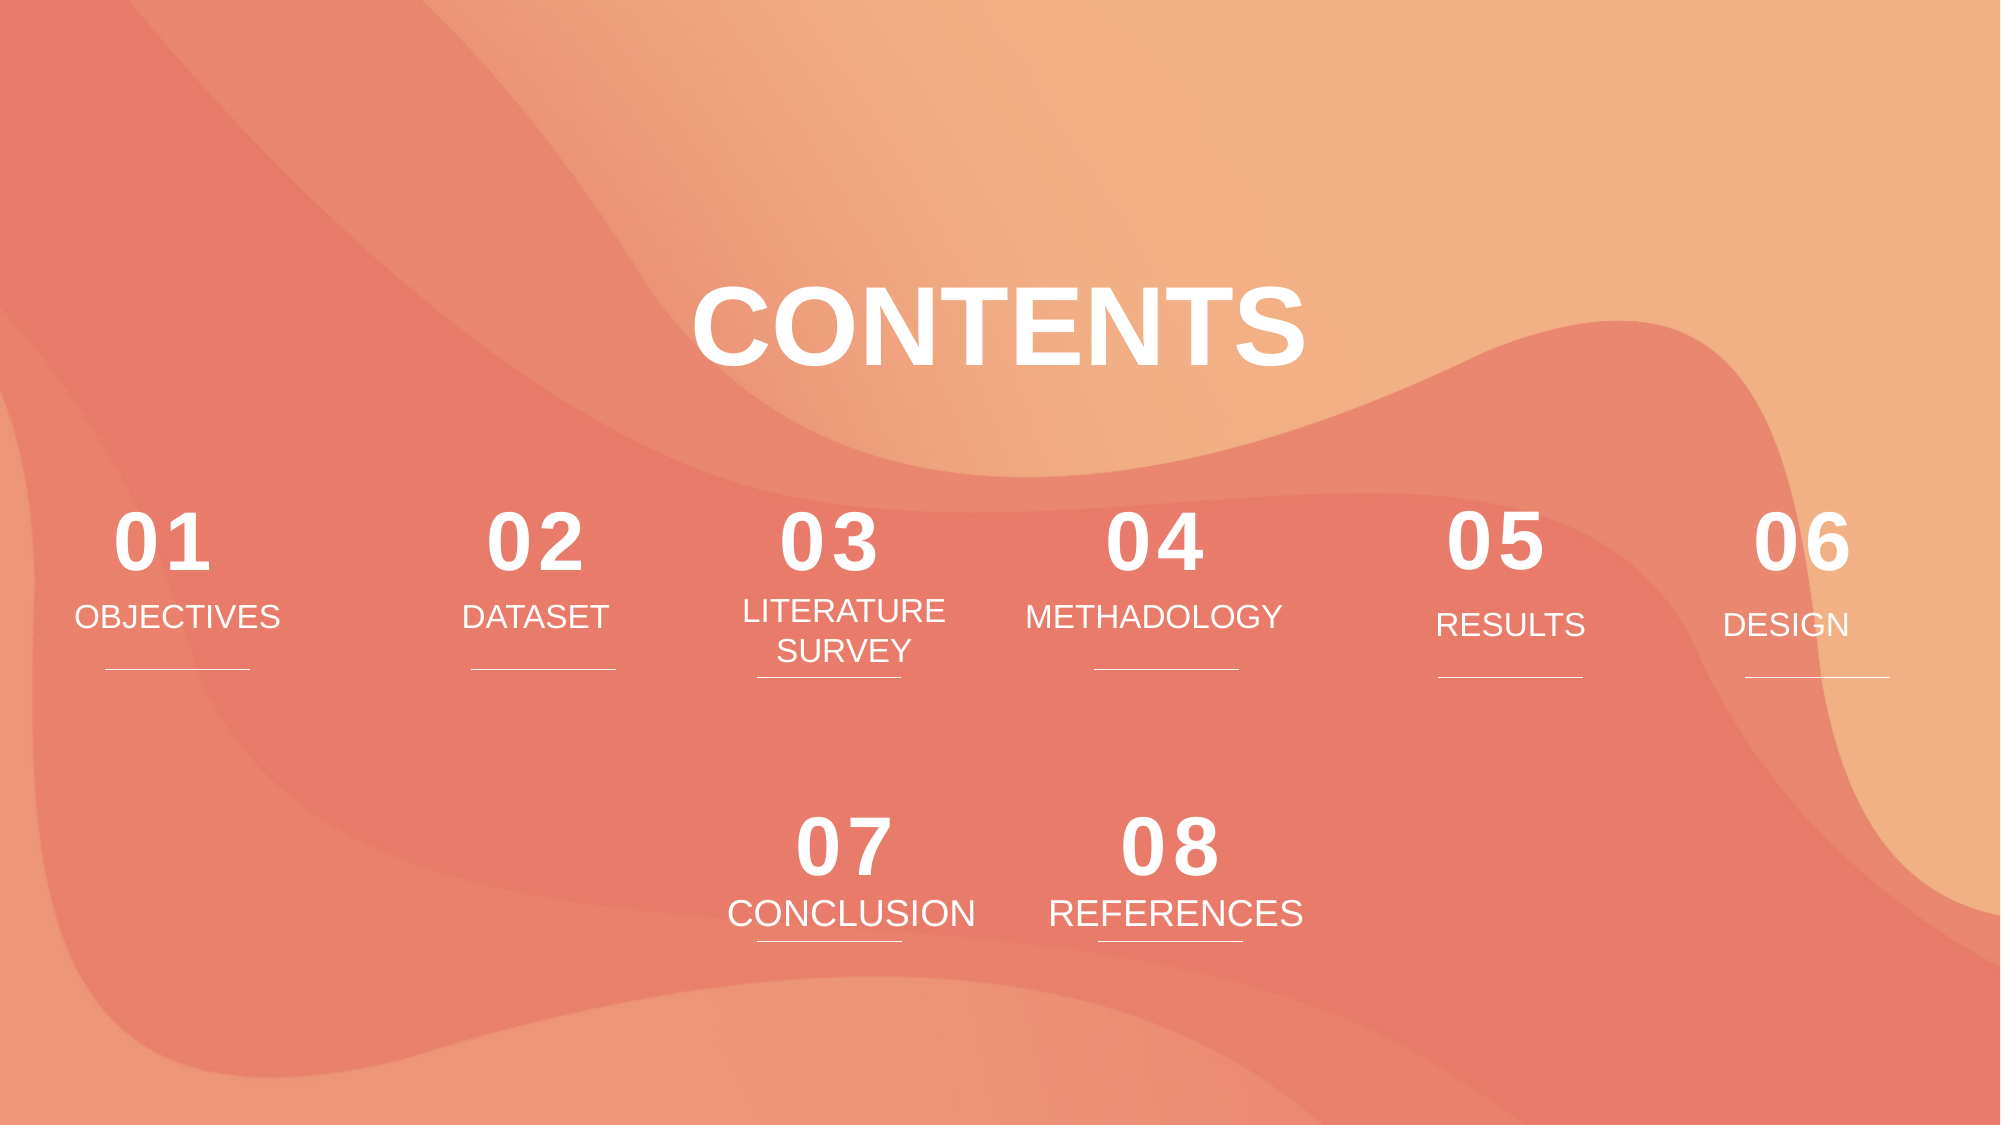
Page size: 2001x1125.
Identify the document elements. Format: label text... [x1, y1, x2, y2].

text_box RESULTS [1348, 595, 1623, 650]
text_box 04 [991, 479, 1318, 594]
text_box 03 [666, 479, 991, 594]
text_box 01 [0, 479, 326, 594]
text_box 05 [1332, 479, 1639, 594]
text_box REFERENCES [1033, 881, 1658, 942]
text_box OBJECTIVES [15, 588, 341, 643]
text_box DATASET [373, 594, 681, 643]
text_box DESIGN [1623, 595, 1949, 650]
text_box 08 [1007, 784, 1333, 900]
text_box METHADOLOGY [991, 594, 1318, 643]
text_box 06 [1639, 479, 1966, 594]
text_box CONTENTS [619, 245, 1381, 396]
text_box 02 [373, 479, 666, 594]
text_box 07 [682, 784, 1007, 900]
text_box CONCLUSION [712, 881, 992, 942]
picture [0, 0, 2001, 1125]
text_box LITERATURE SURVEY [681, 594, 1007, 677]
